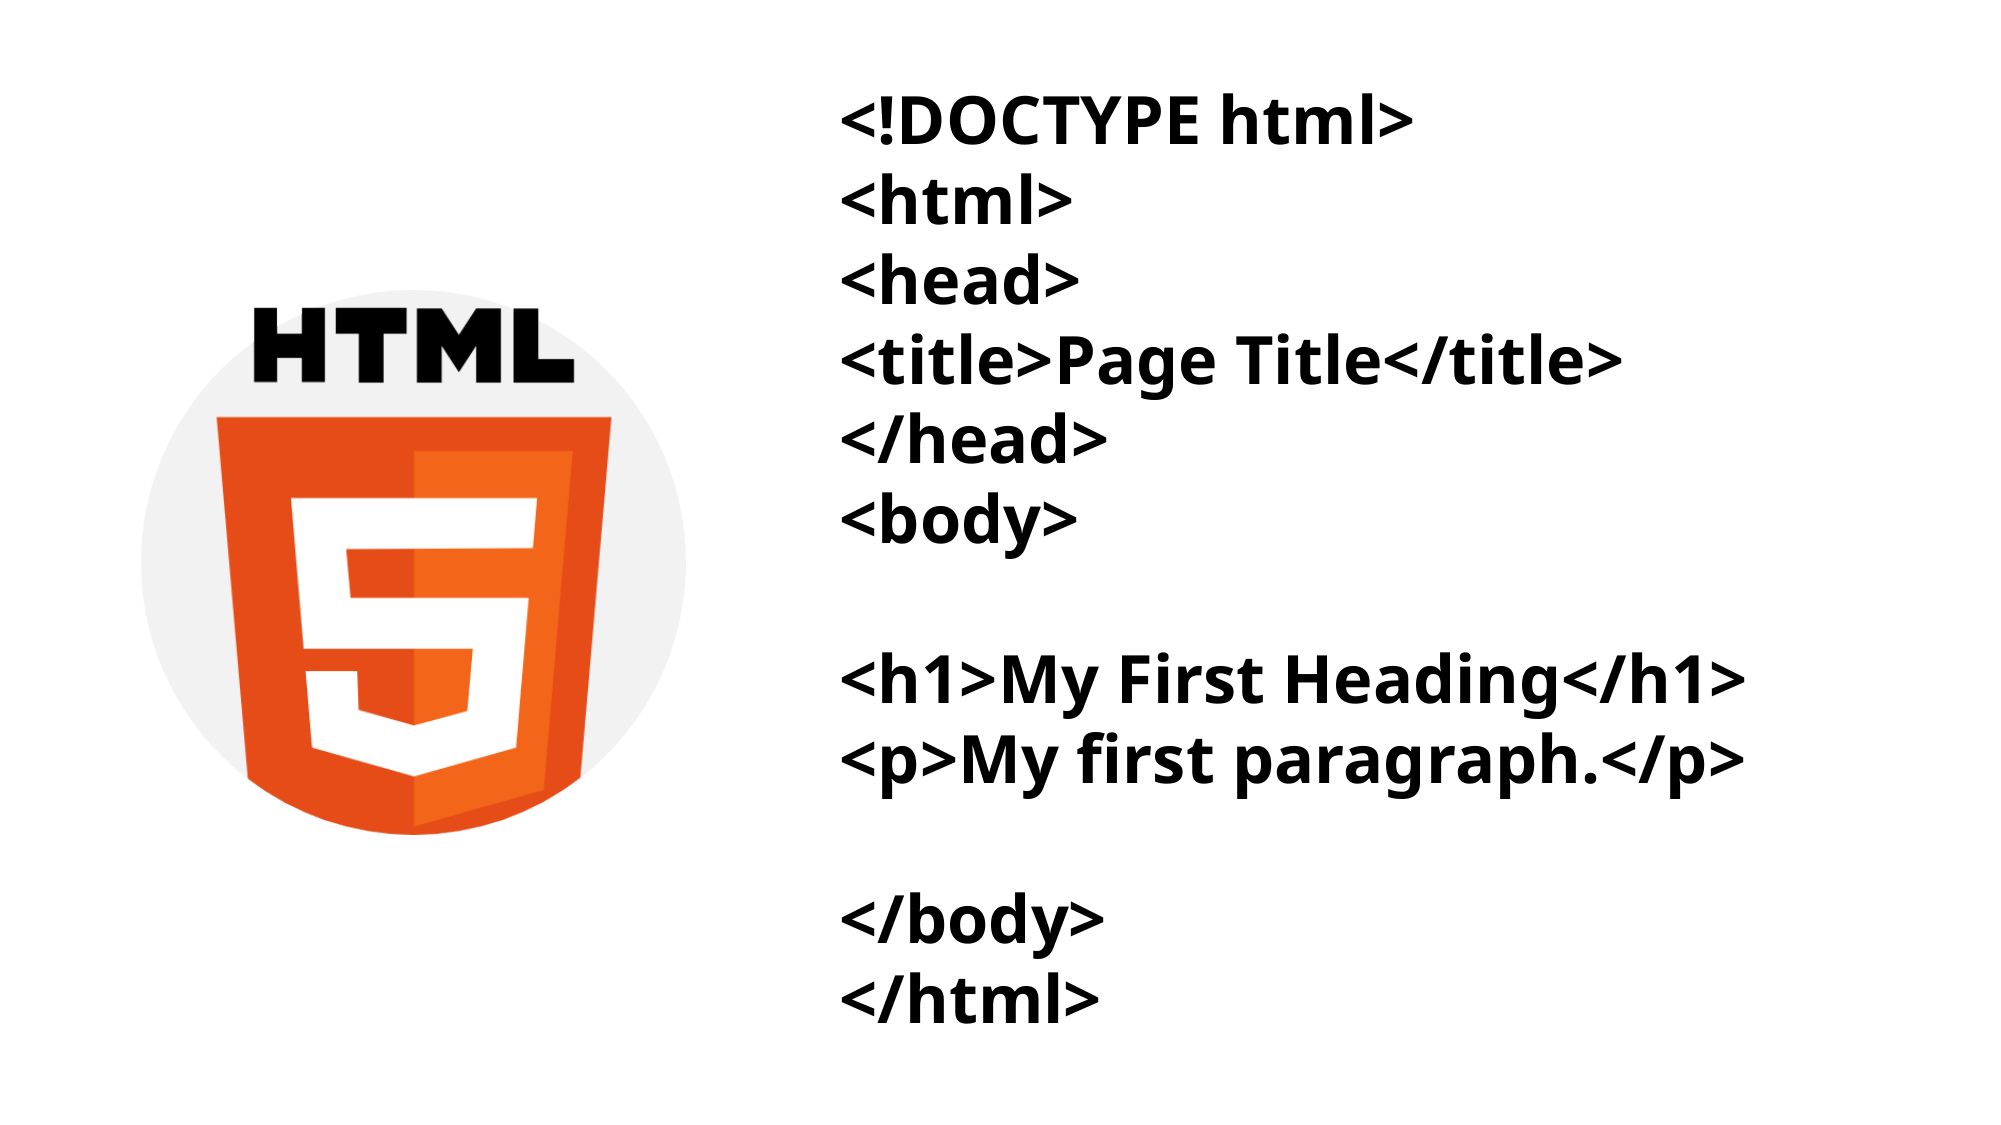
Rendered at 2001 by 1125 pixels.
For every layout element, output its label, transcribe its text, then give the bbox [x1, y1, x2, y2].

text_box <!DOCTYPE html> <html> <head> <title>Page Title</title> </head> <body> <h1>My First Heading</h1> <p>My first paragraph.</p> </body> </html> [825, 70, 1803, 1045]
picture [141, 290, 686, 835]
